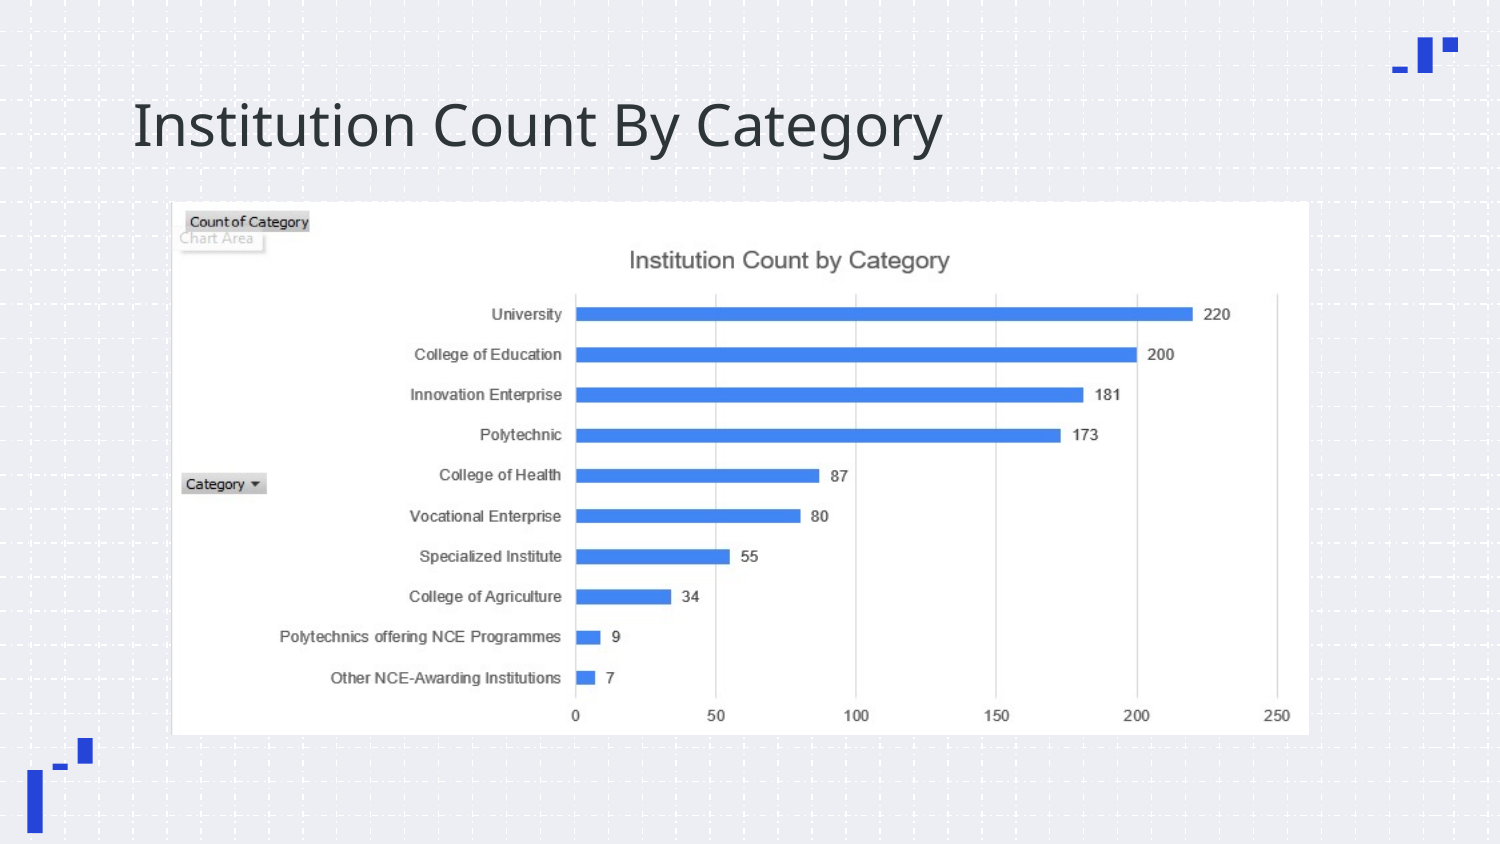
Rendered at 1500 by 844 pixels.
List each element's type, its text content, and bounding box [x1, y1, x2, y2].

title Institution Count By Category [118, 72, 1382, 167]
picture [171, 201, 1309, 735]
